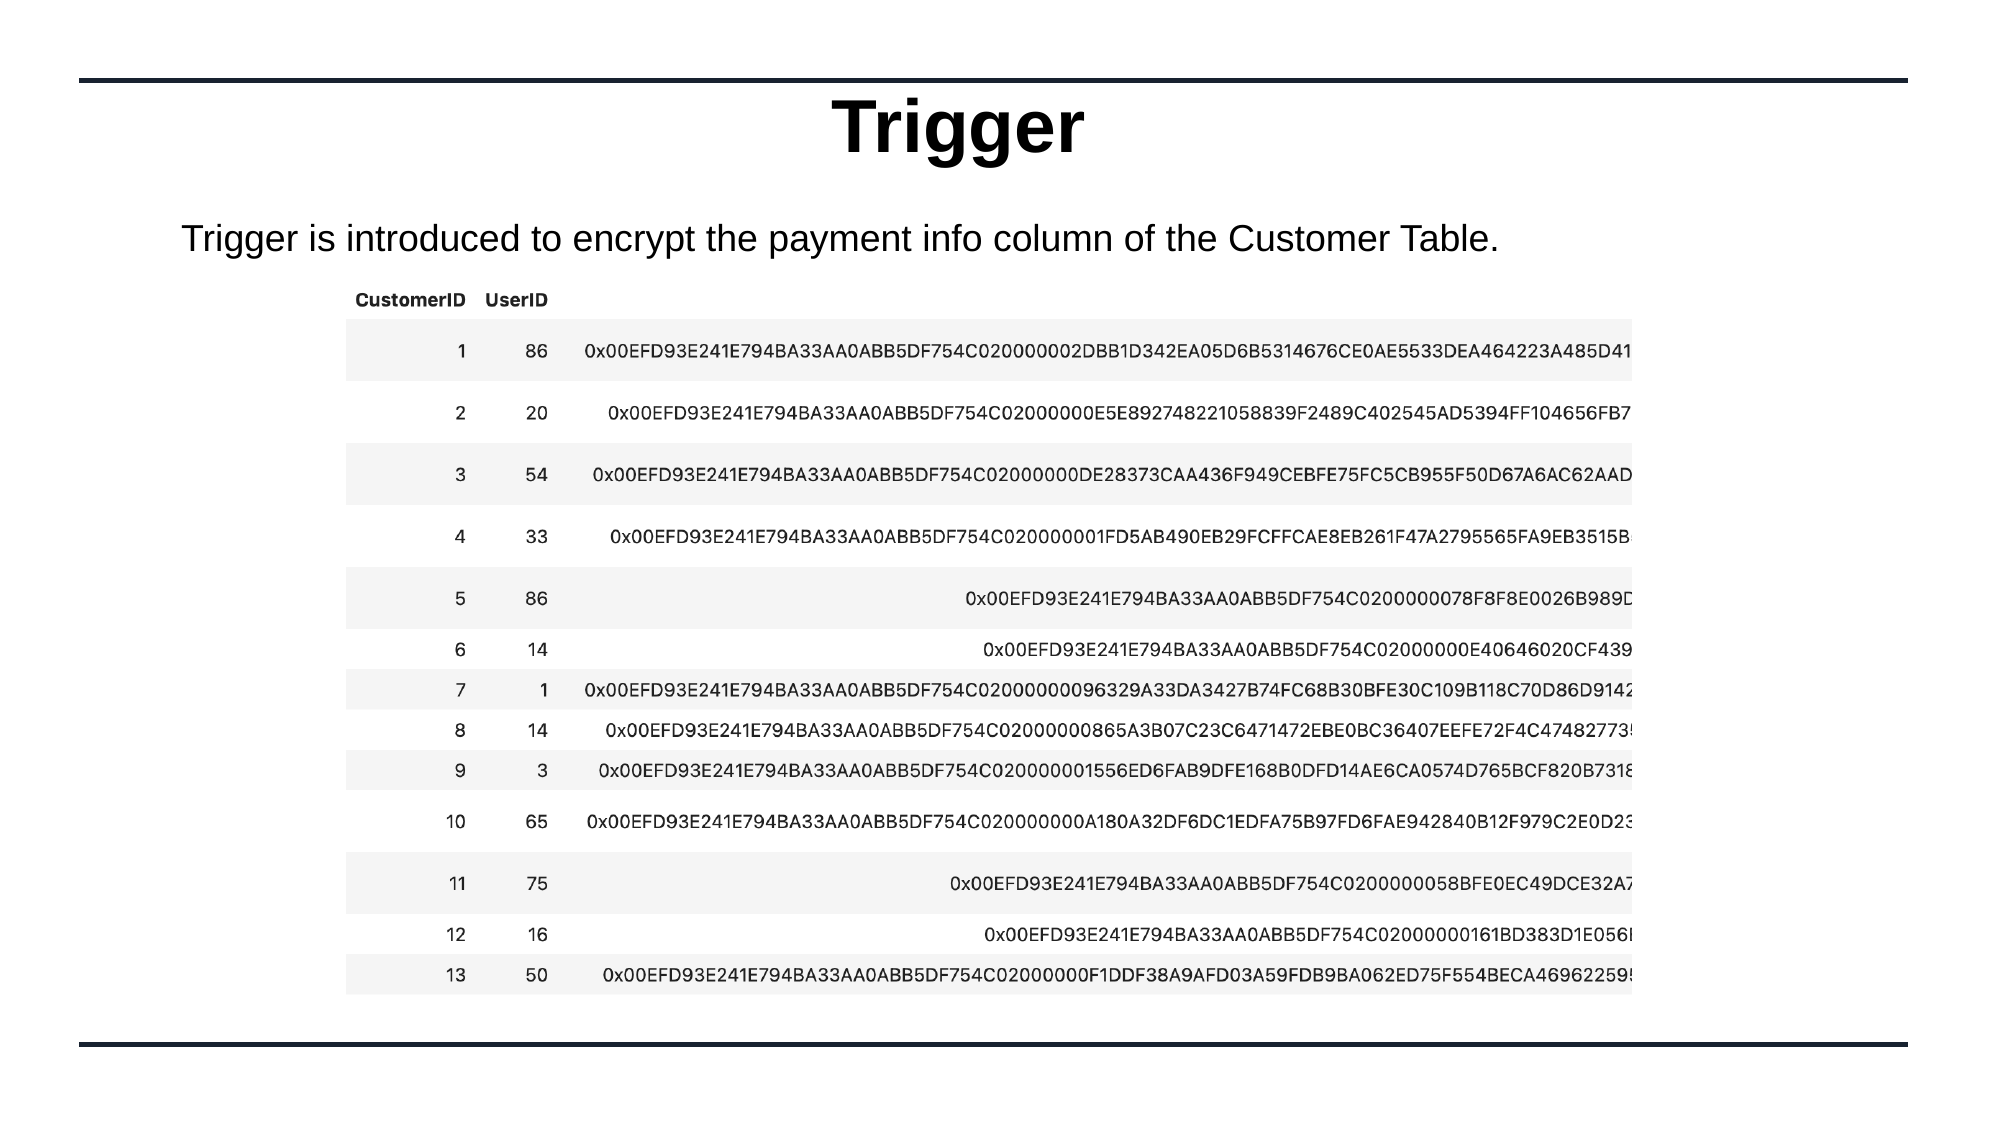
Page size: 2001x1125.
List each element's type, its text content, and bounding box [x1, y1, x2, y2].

picture [339, 283, 1661, 1007]
text_box Trigger [606, 69, 1311, 175]
text_box Trigger is introduced to encrypt the payment info column of the Customer Table. [166, 206, 1690, 311]
